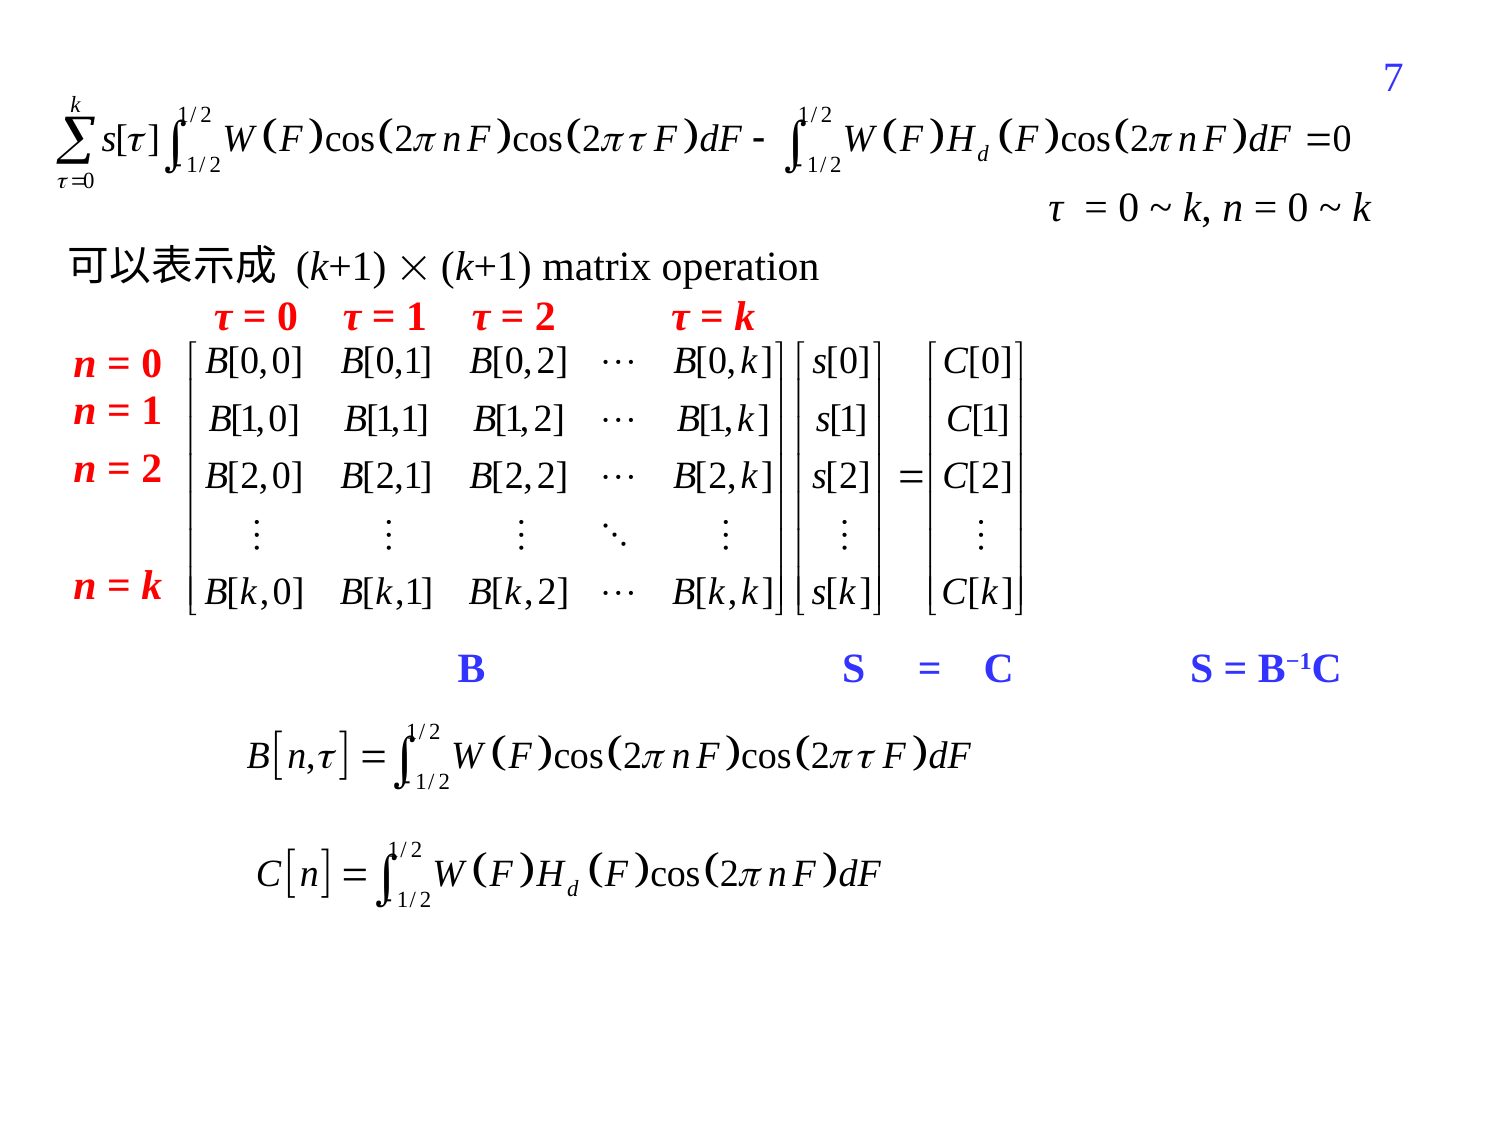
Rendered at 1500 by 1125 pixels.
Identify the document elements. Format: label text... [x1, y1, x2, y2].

text_box τ = 0 [199, 281, 328, 336]
text_box τ = 1 [328, 281, 457, 336]
text_box S = B−1C [1175, 633, 1388, 699]
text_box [182, 337, 1033, 620]
text_box n = 2 [58, 433, 177, 499]
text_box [52, 89, 1355, 195]
text_box τ = 2 [457, 281, 586, 336]
text_box τ = k [656, 281, 786, 336]
text_box n = 0 [58, 328, 188, 375]
text_box τ = 0 ~ k, n = 0 ~ k [1033, 172, 1412, 238]
text_box n = 1 [58, 375, 177, 433]
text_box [253, 833, 889, 914]
text_box n = k [58, 550, 177, 616]
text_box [241, 715, 978, 796]
text_box 可以表示成 (k+1)  (k+1) matrix operation [53, 231, 998, 297]
text_box B S = C [442, 633, 1175, 699]
slide_number 82 [1068, 42, 1420, 122]
